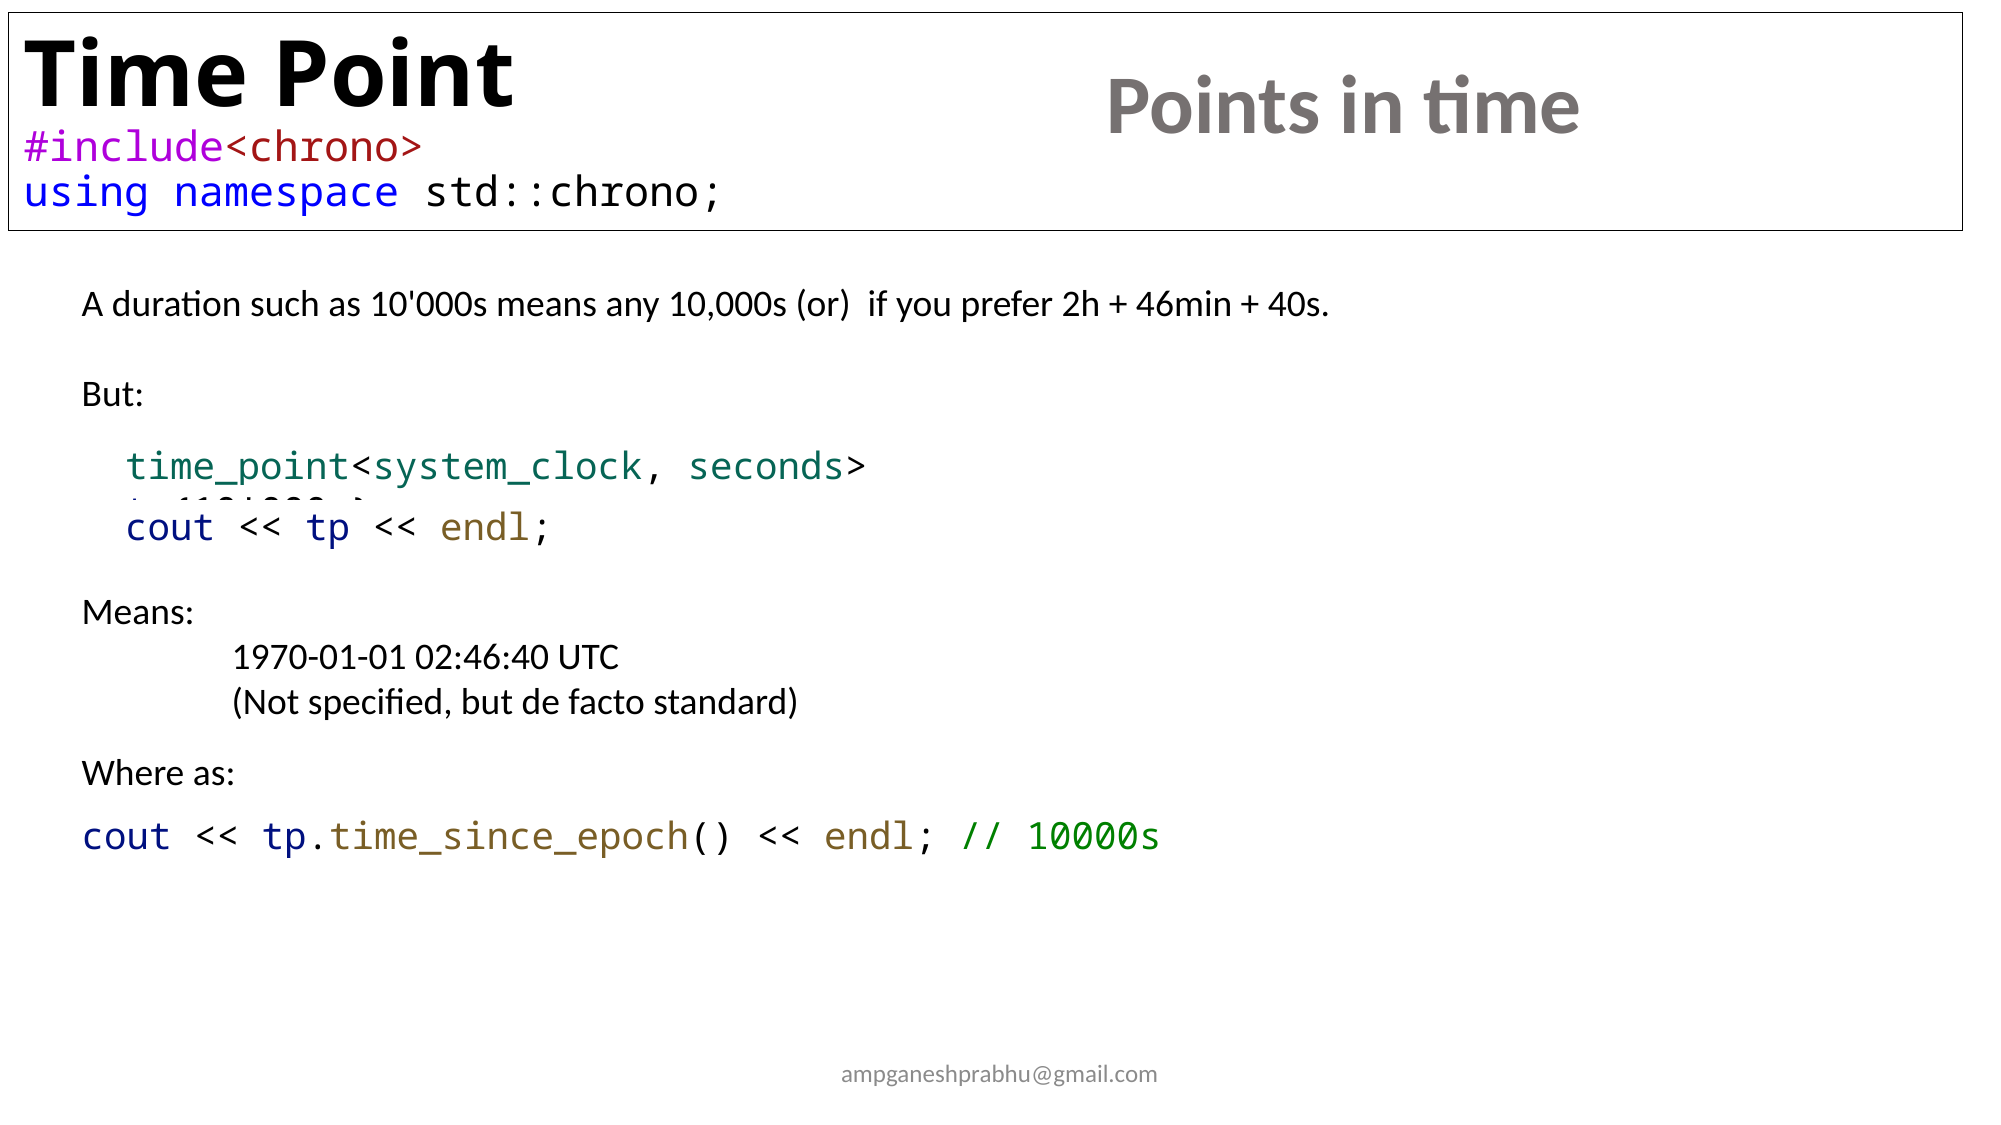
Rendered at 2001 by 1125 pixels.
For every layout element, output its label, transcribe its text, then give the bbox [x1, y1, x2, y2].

title Time Point #include<chrono> using namespace std::chrono; [8, 12, 1963, 231]
text_box time_point<system_clock, seconds> tp{10'000s}; [110, 434, 1126, 495]
text_box Where as: [66, 740, 1083, 801]
text_box A duration such as 10'000s means any 10,000s (or) if you prefer 2h + 46min + 40s. But: [66, 271, 1892, 422]
text_box cout << tp.time_since_epoch() << endl; // 10000s [66, 804, 1181, 865]
text_box cout << tp << endl; [110, 495, 1126, 556]
footer ampganeshprabhu@gmail.com [662, 1042, 1338, 1103]
text_box Means: 1970-01-01 02:46:40 UTC (Not specified, but de facto standard) [66, 579, 1083, 729]
text_box Points in time [733, 54, 1881, 160]
